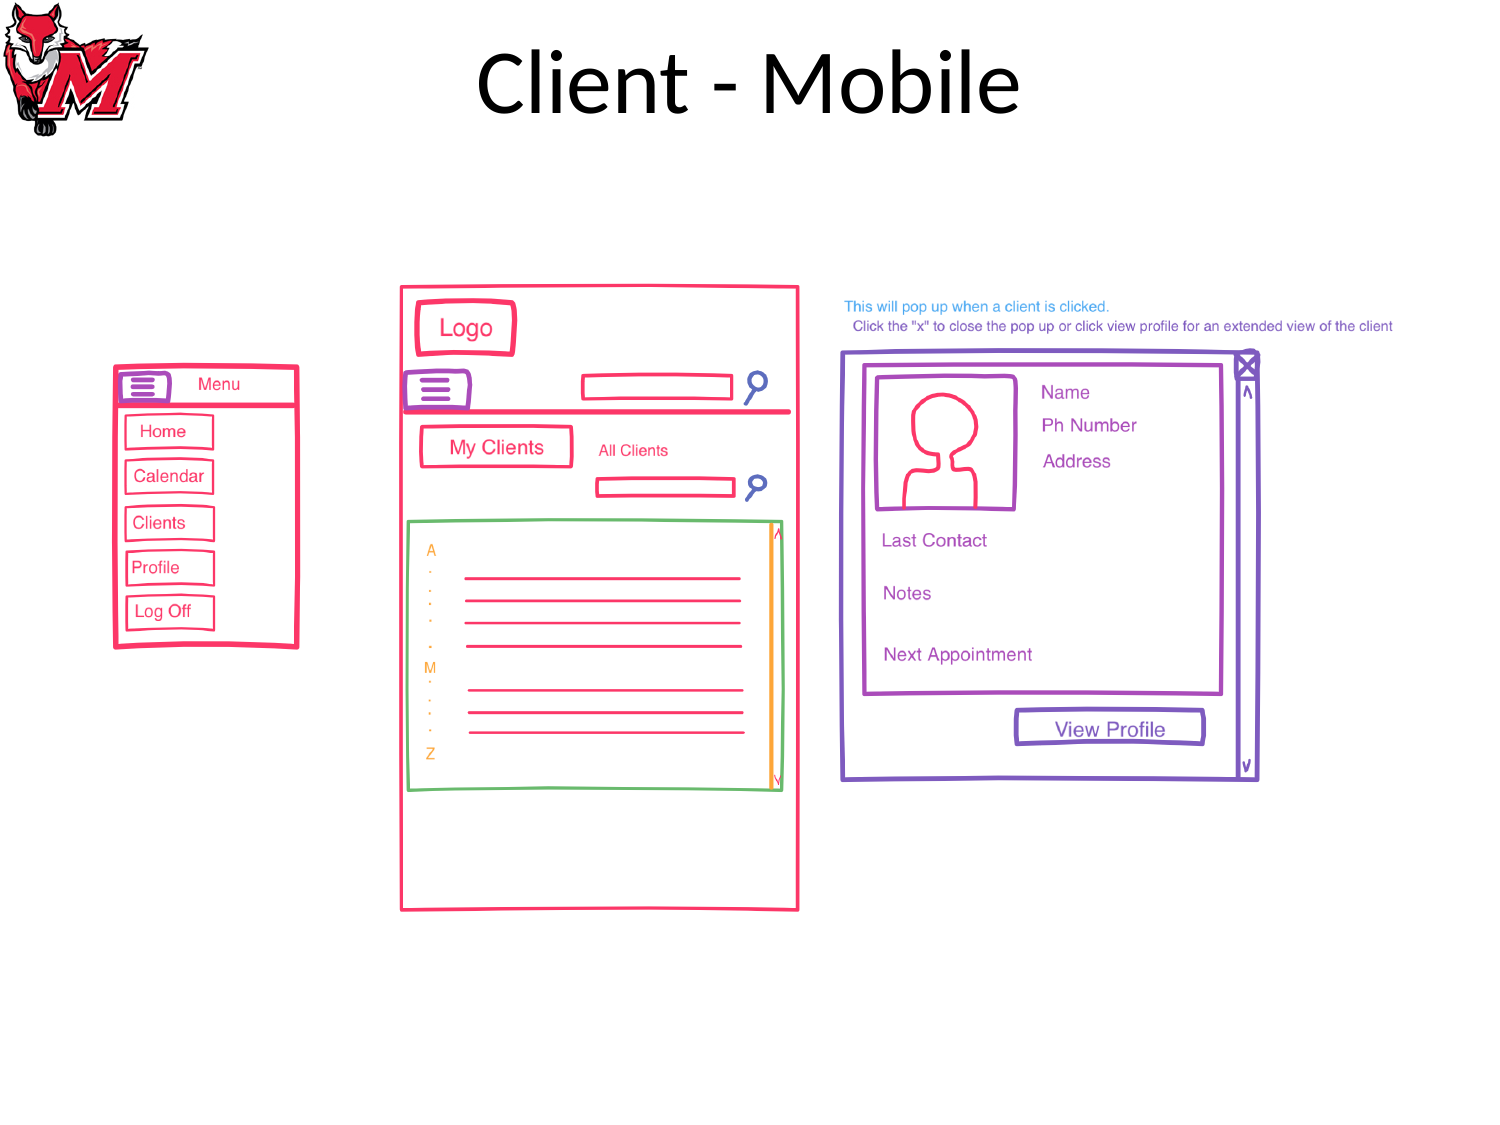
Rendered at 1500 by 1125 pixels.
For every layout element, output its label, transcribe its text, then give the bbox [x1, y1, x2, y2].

title Client - Mobile [75, 12, 1425, 142]
picture [0, 0, 150, 138]
picture [74, 246, 1426, 922]
